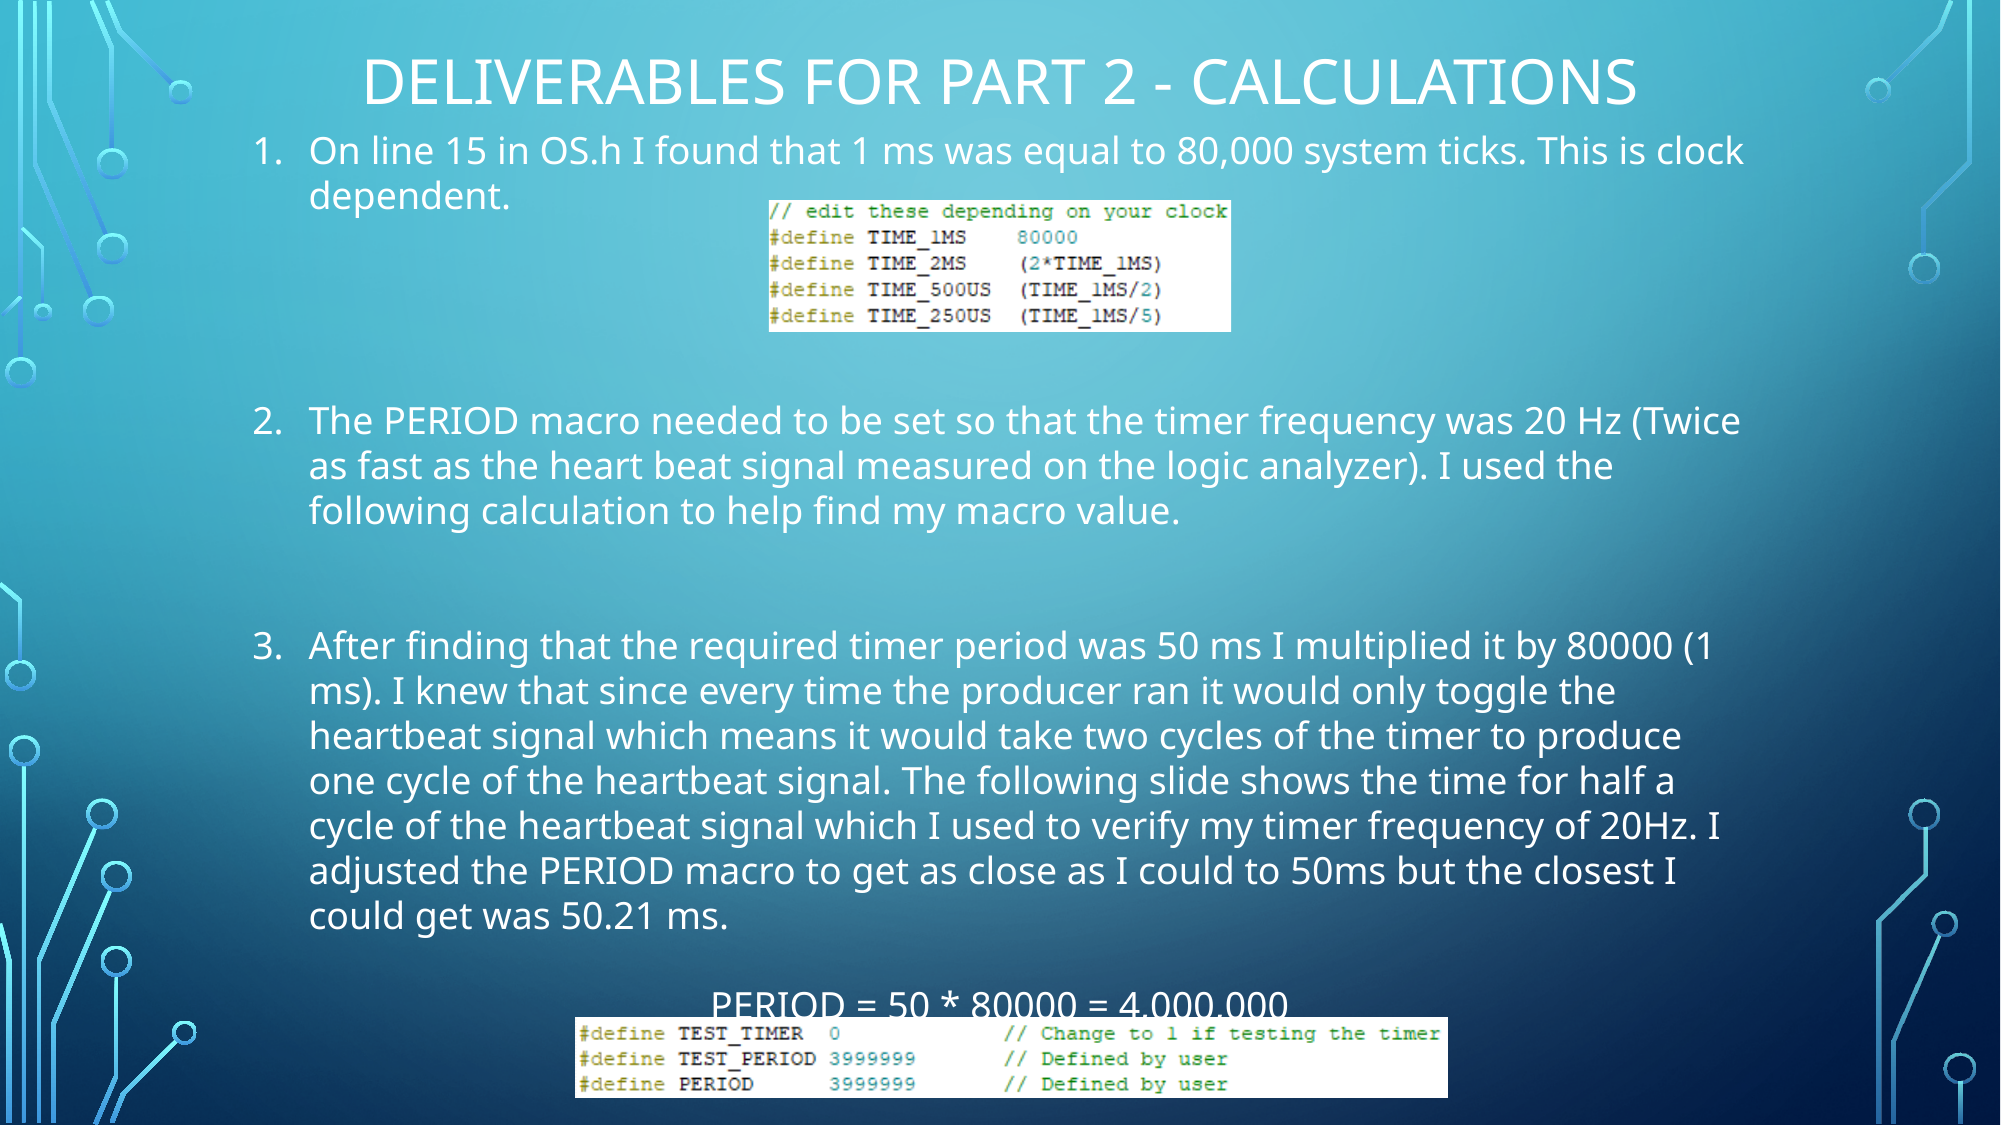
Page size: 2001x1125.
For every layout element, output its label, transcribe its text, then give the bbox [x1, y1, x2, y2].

picture [768, 199, 1232, 333]
title Deliverables for part 2 - calculations [311, 37, 1689, 133]
picture [574, 1017, 1448, 1098]
